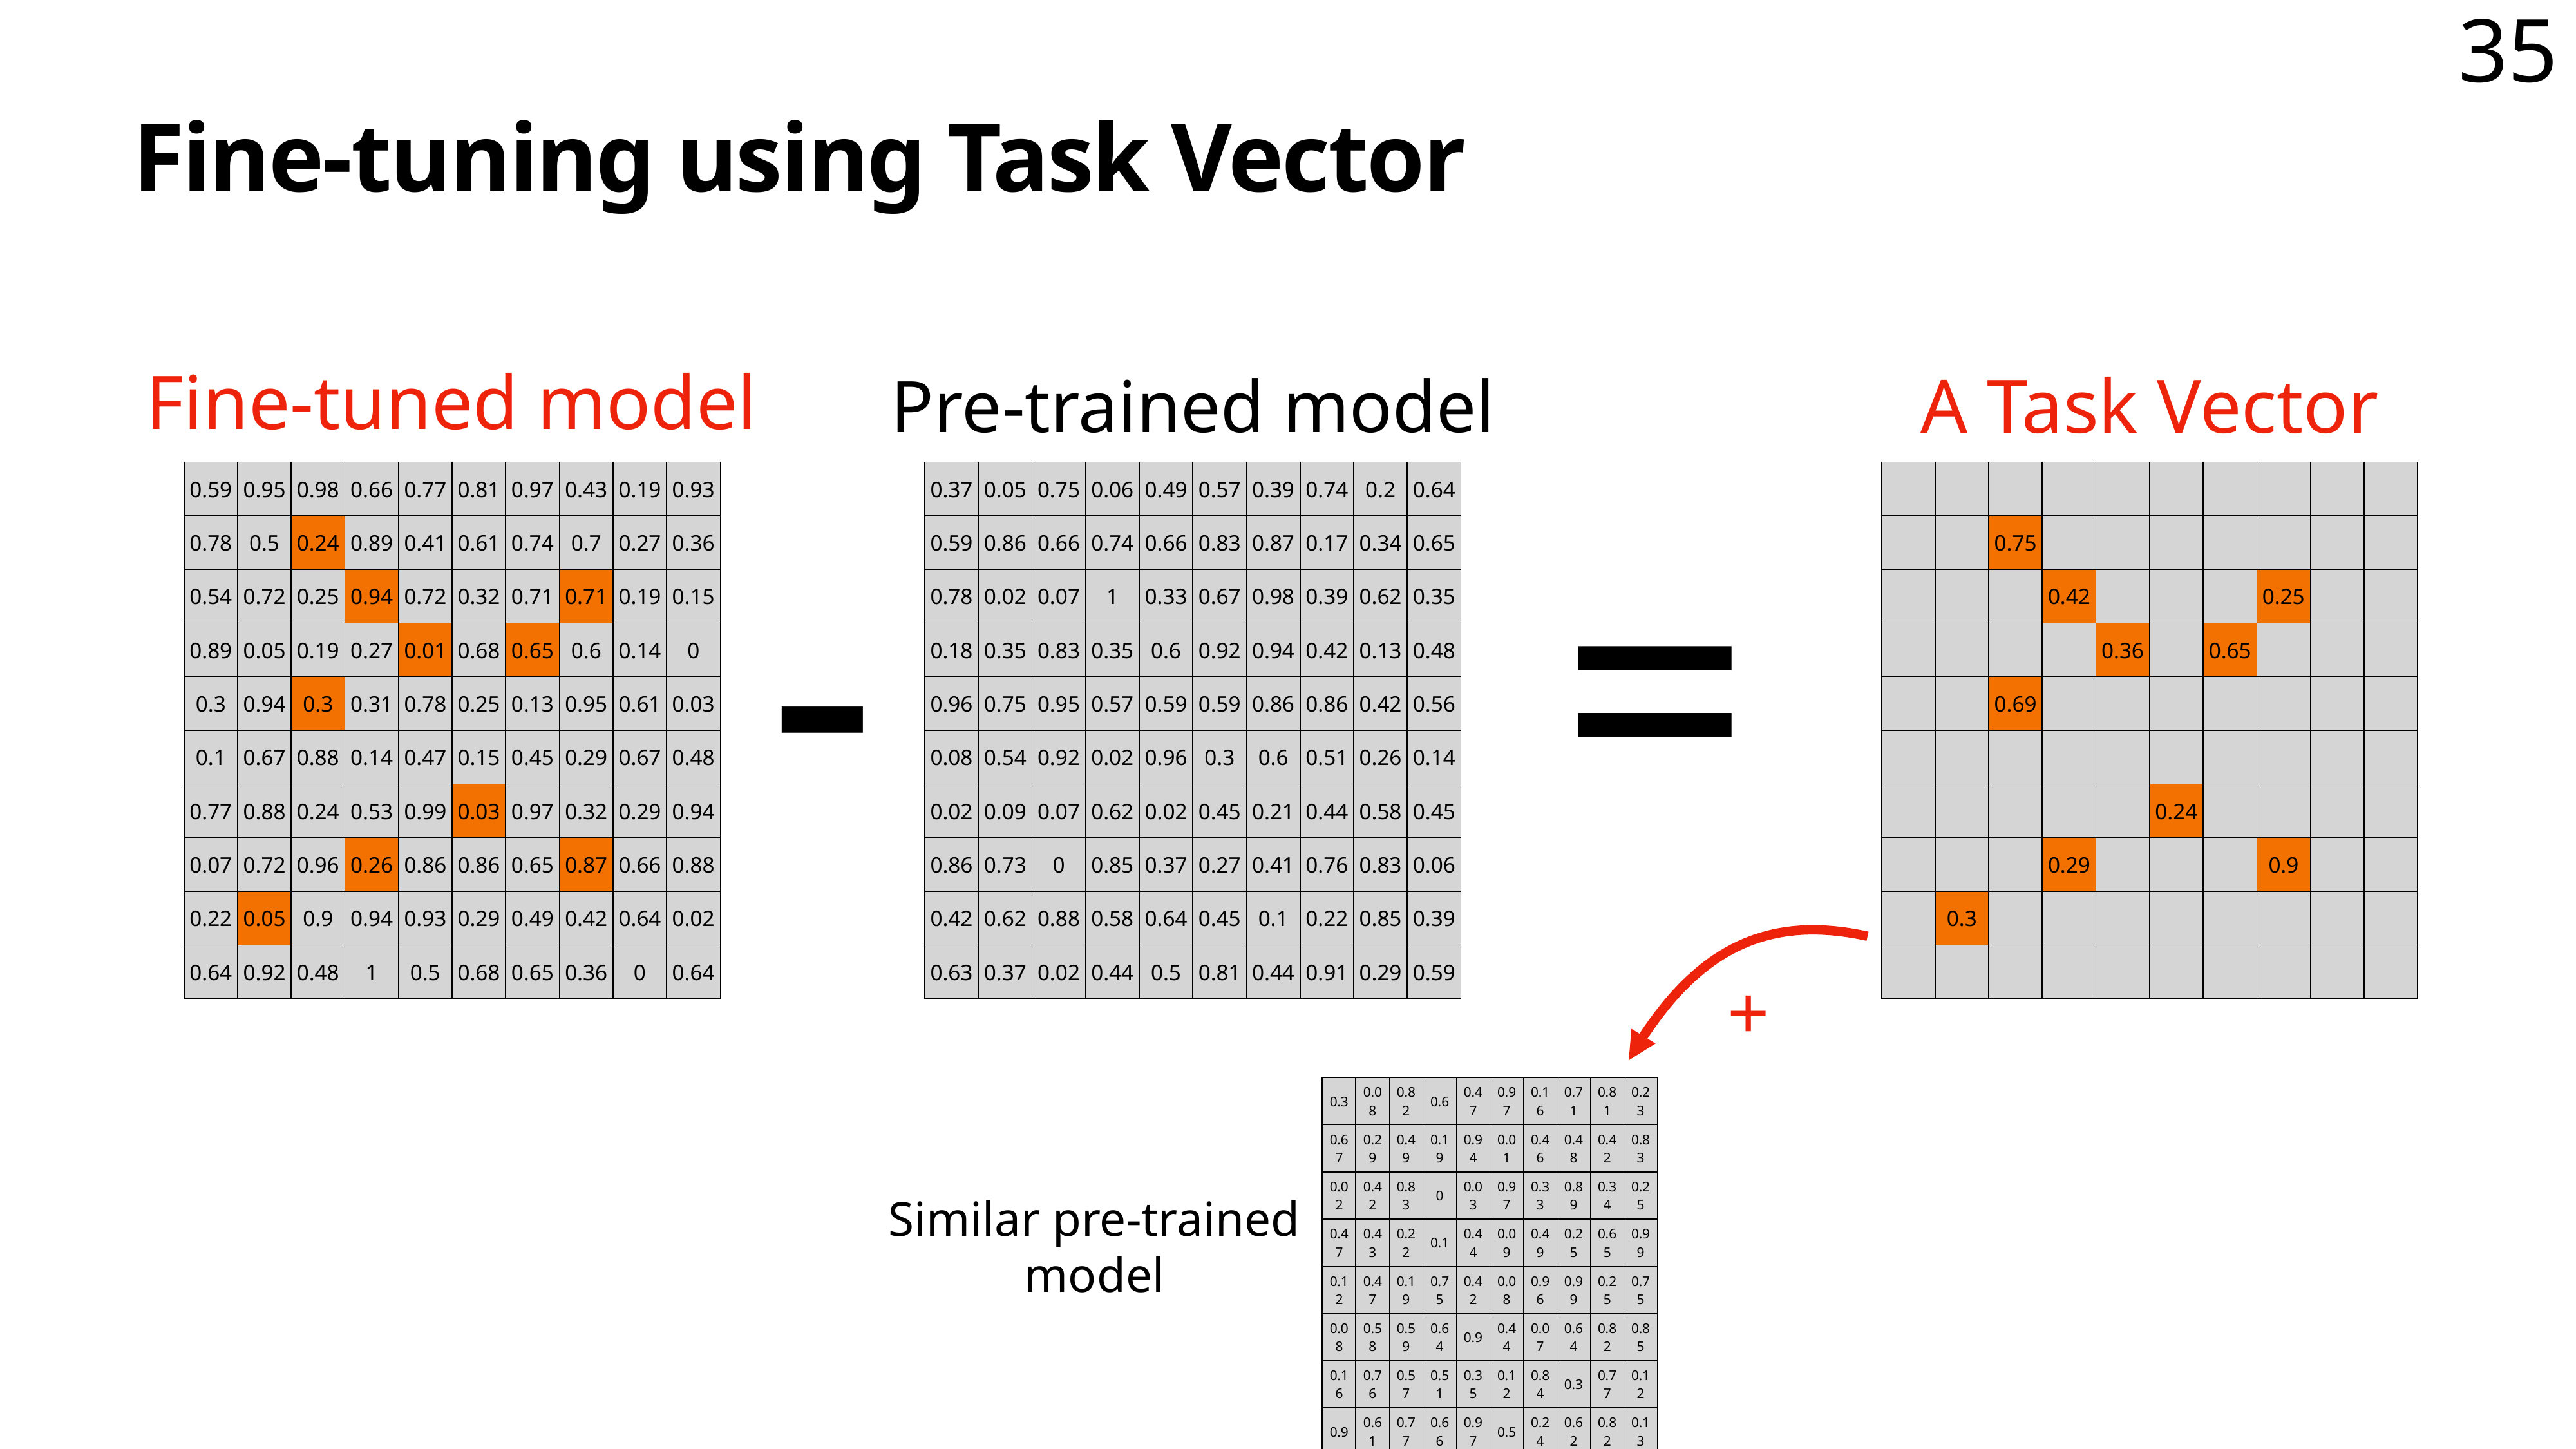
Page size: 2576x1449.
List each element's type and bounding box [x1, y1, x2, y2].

table_header [2365, 462, 2417, 515]
table_cell [2311, 516, 2363, 569]
table_cell [1557, 1125, 1590, 1171]
table_cell [1354, 945, 1406, 998]
table_header [2311, 462, 2363, 515]
table_cell [614, 838, 666, 891]
table_cell [238, 570, 290, 623]
table_cell [2204, 892, 2257, 945]
table_cell [238, 516, 290, 569]
table_cell [238, 892, 290, 945]
table_cell [1032, 677, 1085, 730]
table_cell [925, 623, 978, 676]
table_cell [1408, 838, 1461, 891]
table_cell [560, 516, 612, 569]
table_cell [292, 516, 345, 569]
table_header [1457, 1078, 1490, 1124]
table_cell [1086, 516, 1139, 569]
table_cell [185, 731, 237, 784]
table_cell [1882, 623, 1935, 676]
table_cell [185, 516, 237, 569]
table_cell [1356, 1267, 1389, 1313]
table_cell [1301, 623, 1353, 676]
table_cell [2043, 516, 2096, 569]
table_cell [1423, 1125, 1456, 1171]
table_cell [1032, 570, 1085, 623]
table_header [1032, 462, 1085, 515]
table_cell [2365, 516, 2417, 569]
table_cell [399, 516, 451, 569]
table_cell [667, 516, 720, 569]
table_cell [2311, 731, 2363, 784]
table_cell [1936, 892, 1988, 945]
table_cell [238, 945, 290, 998]
table_header [2150, 462, 2202, 515]
table_cell [1140, 731, 1192, 784]
table_header [925, 462, 978, 515]
table_cell [345, 623, 398, 676]
table_header [399, 462, 451, 515]
table_header [1624, 1078, 1657, 1124]
table_cell [1989, 731, 2041, 784]
table_cell [2204, 945, 2257, 998]
table_header [1408, 462, 1461, 515]
table_header [1936, 462, 1988, 515]
table_cell [345, 516, 398, 569]
table_cell [2257, 838, 2310, 891]
table_cell [1193, 731, 1246, 784]
table_cell [2043, 892, 2096, 945]
table_cell [238, 677, 290, 730]
table_cell [399, 731, 451, 784]
table_cell [2257, 892, 2310, 945]
table_header [2204, 462, 2257, 515]
table_cell [238, 838, 290, 891]
table_cell [1423, 1314, 1456, 1360]
table_cell [560, 838, 612, 891]
table_header [1354, 462, 1406, 515]
table_header [667, 462, 720, 515]
table_cell [667, 784, 720, 837]
table_cell [2311, 945, 2363, 998]
table_cell [979, 731, 1032, 784]
table_cell [1193, 892, 1246, 945]
table_cell [238, 623, 290, 676]
table_cell [614, 677, 666, 730]
table_cell [1323, 1361, 1355, 1407]
table_cell [2150, 892, 2202, 945]
table_cell [979, 570, 1032, 623]
table_cell [1989, 838, 2041, 891]
table_cell [1408, 892, 1461, 945]
table_cell [1032, 892, 1085, 945]
table_cell [1301, 945, 1353, 998]
table_cell [453, 623, 505, 676]
table_header [185, 462, 237, 515]
table_cell [1356, 1173, 1389, 1218]
text_box [883, 1183, 1306, 1307]
table_cell [399, 784, 451, 837]
table_cell [667, 570, 720, 623]
table_cell [2043, 677, 2096, 730]
table_cell [1193, 516, 1246, 569]
table_cell [506, 892, 559, 945]
table_cell [1524, 1125, 1557, 1171]
table_cell [1086, 570, 1139, 623]
table_cell [2204, 731, 2257, 784]
table_cell [1354, 677, 1406, 730]
table_cell [185, 677, 237, 730]
table_cell [979, 784, 1032, 837]
table_cell [1390, 1314, 1423, 1360]
table_cell [1524, 1408, 1557, 1449]
table_cell [1989, 516, 2041, 569]
table_cell [1356, 1125, 1389, 1171]
table_cell [560, 784, 612, 837]
table_cell [1193, 945, 1246, 998]
table_cell [453, 945, 505, 998]
table_header [1989, 462, 2041, 515]
table_cell [979, 838, 1032, 891]
table_cell [1247, 731, 1300, 784]
table_cell [1557, 1314, 1590, 1360]
table_cell [1390, 1267, 1423, 1313]
table_header [979, 462, 1032, 515]
table_cell [667, 945, 720, 998]
table_cell [1301, 892, 1353, 945]
table_cell [2096, 945, 2149, 998]
table_cell [506, 623, 559, 676]
table_cell [2204, 677, 2257, 730]
table_header [238, 462, 290, 515]
table_cell [1423, 1267, 1456, 1313]
table_cell [1032, 784, 1085, 837]
table_cell [1247, 623, 1300, 676]
table_cell [1140, 623, 1192, 676]
table_cell [925, 945, 978, 998]
table_cell [925, 677, 978, 730]
text_box [1915, 354, 2384, 453]
table_cell [1301, 731, 1353, 784]
table_cell [2150, 784, 2202, 837]
table_cell [667, 623, 720, 676]
table_cell [2365, 945, 2417, 998]
table_cell [925, 570, 978, 623]
table_cell [2150, 516, 2202, 569]
table_cell [1193, 784, 1246, 837]
table_cell [2043, 731, 2096, 784]
table_cell [1140, 516, 1192, 569]
table_cell [2043, 570, 2096, 623]
table_cell [1140, 677, 1192, 730]
table_cell [614, 892, 666, 945]
table_cell [1524, 1361, 1557, 1407]
table_cell [453, 677, 505, 730]
table_cell [1356, 1314, 1389, 1360]
table_cell [1032, 838, 1085, 891]
table_cell [1247, 516, 1300, 569]
table_cell [1936, 570, 1988, 623]
table_cell [453, 516, 505, 569]
title [127, 113, 2449, 266]
table_cell [1882, 677, 1935, 730]
table_header [1247, 462, 1300, 515]
table_cell [2096, 516, 2149, 569]
table_cell [2257, 945, 2310, 998]
table_cell [1354, 784, 1406, 837]
table_cell [1140, 892, 1192, 945]
table_cell [1557, 1173, 1590, 1218]
table_cell [2150, 677, 2202, 730]
table_cell [667, 677, 720, 730]
table_cell [925, 892, 978, 945]
table_cell [1882, 838, 1935, 891]
table_cell [399, 623, 451, 676]
table_header [1301, 462, 1353, 515]
table_cell [2204, 516, 2257, 569]
table_header [2043, 462, 2096, 515]
table_cell [1490, 1408, 1523, 1449]
text_box [1629, 930, 1868, 1061]
table_cell [1624, 1361, 1657, 1407]
table_cell [2257, 784, 2310, 837]
table_cell [1247, 945, 1300, 998]
table_cell [506, 570, 559, 623]
table_cell [1247, 838, 1300, 891]
table_cell [2204, 570, 2257, 623]
table_cell [2043, 945, 2096, 998]
table_cell [1989, 945, 2041, 998]
table_cell [1989, 570, 2041, 623]
table_cell [1032, 516, 1085, 569]
table_cell [345, 570, 398, 623]
table_cell [1936, 677, 1988, 730]
table_cell [1457, 1173, 1490, 1218]
table_cell [925, 838, 978, 891]
table_cell [1354, 731, 1406, 784]
table_cell [2150, 623, 2202, 676]
table_cell [1936, 945, 1988, 998]
table_header [1490, 1078, 1523, 1124]
table_cell [345, 784, 398, 837]
table_cell [2365, 731, 2417, 784]
table_cell [1086, 838, 1139, 891]
table_cell [1390, 1220, 1423, 1266]
table_cell [345, 838, 398, 891]
table_cell [1193, 677, 1246, 730]
table_cell [667, 892, 720, 945]
table_cell [1882, 731, 1935, 784]
table_cell [2311, 784, 2363, 837]
table_header [1356, 1078, 1389, 1124]
table_cell [1354, 516, 1406, 569]
table_cell [1086, 945, 1139, 998]
table_cell [1301, 784, 1353, 837]
table_cell [1882, 516, 1935, 569]
table_cell [185, 784, 237, 837]
table_cell [1624, 1173, 1657, 1218]
table_cell [1457, 1408, 1490, 1449]
table_cell [292, 731, 345, 784]
table_cell [1140, 838, 1192, 891]
table_cell [1423, 1220, 1456, 1266]
table_cell [1423, 1173, 1456, 1218]
table_header [560, 462, 612, 515]
table_cell [1882, 784, 1935, 837]
table_header [1591, 1078, 1624, 1124]
table_cell [614, 784, 666, 837]
text_box [762, 469, 882, 882]
table_cell [1301, 838, 1353, 891]
table_cell [1624, 1125, 1657, 1171]
table_cell [1408, 784, 1461, 837]
table_cell [1356, 1220, 1389, 1266]
table_cell [399, 677, 451, 730]
table_cell [2204, 784, 2257, 837]
table_cell [1591, 1220, 1624, 1266]
text_box [1554, 469, 1757, 882]
table_cell [2096, 784, 2149, 837]
table_cell [1457, 1361, 1490, 1407]
table_cell [1086, 731, 1139, 784]
table_cell [1354, 892, 1406, 945]
table_header [1524, 1078, 1557, 1124]
table_cell [1624, 1220, 1657, 1266]
table_header [1193, 462, 1246, 515]
table_cell [1624, 1314, 1657, 1360]
table_cell [1140, 570, 1192, 623]
table_cell [292, 677, 345, 730]
table_cell [1323, 1408, 1355, 1449]
table_cell [1457, 1267, 1490, 1313]
table_cell [1323, 1267, 1355, 1313]
table_cell [2150, 838, 2202, 891]
table_cell [2365, 677, 2417, 730]
table_header [2096, 462, 2149, 515]
table_header [1423, 1078, 1456, 1124]
table_cell [560, 731, 612, 784]
table_cell [1408, 570, 1461, 623]
table_cell [1936, 516, 1988, 569]
table_cell [667, 838, 720, 891]
table_cell [1989, 623, 2041, 676]
table_cell [1247, 570, 1300, 623]
table_cell [1356, 1361, 1389, 1407]
table_cell [1193, 838, 1246, 891]
table_cell [979, 677, 1032, 730]
table_header [1390, 1078, 1423, 1124]
table_cell [2043, 623, 2096, 676]
table_cell [1301, 570, 1353, 623]
table_cell [1301, 677, 1353, 730]
table_cell [506, 516, 559, 569]
table_cell [614, 731, 666, 784]
table_cell [1086, 677, 1139, 730]
table_cell [292, 784, 345, 837]
table_cell [1032, 731, 1085, 784]
table_cell [185, 892, 237, 945]
table_header [1140, 462, 1192, 515]
table_cell [925, 516, 978, 569]
table_cell [1936, 731, 1988, 784]
table_cell [399, 838, 451, 891]
table_cell [345, 731, 398, 784]
table_cell [1591, 1267, 1624, 1313]
table_cell [1408, 945, 1461, 998]
table_cell [1624, 1267, 1657, 1313]
table_cell [1591, 1173, 1624, 1218]
table_cell [292, 838, 345, 891]
table_cell [292, 570, 345, 623]
table_cell [2096, 623, 2149, 676]
table_cell [1323, 1125, 1355, 1171]
table_cell [560, 945, 612, 998]
text_box [140, 350, 763, 450]
table_cell [2365, 892, 2417, 945]
table_cell [1524, 1220, 1557, 1266]
table_cell [1247, 677, 1300, 730]
table_cell [2096, 731, 2149, 784]
table_cell [614, 516, 666, 569]
table_cell [1457, 1314, 1490, 1360]
table_cell [2365, 570, 2417, 623]
table_cell [399, 892, 451, 945]
table_cell [506, 731, 559, 784]
table_cell [1408, 731, 1461, 784]
table_cell [1354, 623, 1406, 676]
table_cell [1408, 623, 1461, 676]
table_cell [2150, 570, 2202, 623]
table_cell [292, 623, 345, 676]
table_cell [345, 677, 398, 730]
table_cell [560, 570, 612, 623]
table_cell [453, 892, 505, 945]
table_cell [2257, 623, 2310, 676]
table_cell [2096, 570, 2149, 623]
table_cell [453, 731, 505, 784]
table_cell [2311, 838, 2363, 891]
table_cell [453, 570, 505, 623]
table_cell [1423, 1408, 1456, 1449]
table_cell [1408, 677, 1461, 730]
table_cell [1323, 1314, 1355, 1360]
table_cell [1032, 945, 1085, 998]
table_cell [667, 731, 720, 784]
table_cell [1936, 784, 1988, 837]
table_cell [185, 623, 237, 676]
table_cell [2096, 838, 2149, 891]
table_cell [292, 945, 345, 998]
table_cell [2257, 516, 2310, 569]
table_cell [2365, 838, 2417, 891]
table_cell [2150, 945, 2202, 998]
table_cell [506, 945, 559, 998]
table_cell [399, 570, 451, 623]
table_header [614, 462, 666, 515]
table_header [345, 462, 398, 515]
table_header [453, 462, 505, 515]
table_cell [1390, 1173, 1423, 1218]
table_cell [1557, 1361, 1590, 1407]
table_cell [506, 838, 559, 891]
table_cell [238, 731, 290, 784]
table_cell [453, 838, 505, 891]
table_cell [979, 945, 1032, 998]
table_cell [1086, 892, 1139, 945]
table_cell [1390, 1125, 1423, 1171]
table_cell [2043, 838, 2096, 891]
table_cell [1591, 1408, 1624, 1449]
table_header [292, 462, 345, 515]
table_header [1557, 1078, 1590, 1124]
table_cell [1882, 945, 1935, 998]
table_cell [1457, 1220, 1490, 1266]
table_cell [1354, 838, 1406, 891]
table_header [1882, 462, 1935, 515]
table_cell [1323, 1220, 1355, 1266]
table_cell [1524, 1314, 1557, 1360]
table_cell [1390, 1408, 1423, 1449]
table_cell [1247, 892, 1300, 945]
table_cell [979, 892, 1032, 945]
table_cell [2257, 731, 2310, 784]
table_cell [238, 784, 290, 837]
table_cell [560, 677, 612, 730]
table_cell [1490, 1125, 1523, 1171]
table_header [2257, 462, 2310, 515]
table_cell [2257, 570, 2310, 623]
table_cell [1490, 1173, 1523, 1218]
table_cell [2096, 892, 2149, 945]
table_cell [1936, 623, 1988, 676]
table_cell [979, 516, 1032, 569]
table_cell [2096, 677, 2149, 730]
table_cell [1490, 1361, 1523, 1407]
table_cell [2365, 623, 2417, 676]
table_cell [2311, 892, 2363, 945]
table_cell [1591, 1314, 1624, 1360]
table_cell [614, 570, 666, 623]
table_cell [453, 784, 505, 837]
table_cell [1323, 1173, 1355, 1218]
table_cell [1936, 838, 1988, 891]
table_cell [614, 945, 666, 998]
table_cell [979, 623, 1032, 676]
table_cell [1086, 623, 1139, 676]
table_cell [345, 945, 398, 998]
table_cell [560, 892, 612, 945]
table_header [506, 462, 559, 515]
table_cell [1408, 516, 1461, 569]
table_cell [1882, 570, 1935, 623]
table_cell [1591, 1125, 1624, 1171]
table_cell [185, 945, 237, 998]
table_cell [1989, 784, 2041, 837]
table_cell [2043, 784, 2096, 837]
table_cell [1557, 1267, 1590, 1313]
table_cell [925, 784, 978, 837]
table_cell [399, 945, 451, 998]
table_cell [345, 892, 398, 945]
table_cell [1140, 945, 1192, 998]
table_cell [1193, 623, 1246, 676]
table_cell [1557, 1220, 1590, 1266]
table_cell [1086, 784, 1139, 837]
table_cell [560, 623, 612, 676]
table_cell [292, 892, 345, 945]
table_cell [1390, 1361, 1423, 1407]
text_box [886, 355, 1501, 452]
table_cell [1882, 892, 1935, 945]
table_cell [1247, 784, 1300, 837]
table_cell [1356, 1408, 1389, 1449]
table_cell [614, 623, 666, 676]
table_cell [925, 731, 978, 784]
table_cell [1457, 1125, 1490, 1171]
table_cell [185, 838, 237, 891]
table_header [1086, 462, 1139, 515]
table_cell [185, 570, 237, 623]
table_cell [506, 784, 559, 837]
table_cell [1193, 570, 1246, 623]
table_cell [2150, 731, 2202, 784]
table_cell [2365, 784, 2417, 837]
table_cell [1140, 784, 1192, 837]
text_box [2288, 0, 2576, 119]
table_cell [2257, 677, 2310, 730]
table_cell [1301, 516, 1353, 569]
table_cell [1032, 623, 1085, 676]
table_cell [1423, 1361, 1456, 1407]
table_cell [1354, 570, 1406, 623]
table_cell [2204, 838, 2257, 891]
table_cell [1524, 1173, 1557, 1218]
table_cell [1989, 677, 2041, 730]
table_cell [1524, 1267, 1557, 1313]
table_cell [2204, 623, 2257, 676]
table_cell [506, 677, 559, 730]
table_cell [1591, 1361, 1624, 1407]
table_cell [2311, 570, 2363, 623]
table_cell [2311, 623, 2363, 676]
table_cell [1490, 1220, 1523, 1266]
table_cell [2311, 677, 2363, 730]
table_cell [1989, 892, 2041, 945]
table_cell [1490, 1267, 1523, 1313]
table_cell [1624, 1408, 1657, 1449]
table_header [1323, 1078, 1355, 1124]
table_cell [1557, 1408, 1590, 1449]
table_cell [1490, 1314, 1523, 1360]
